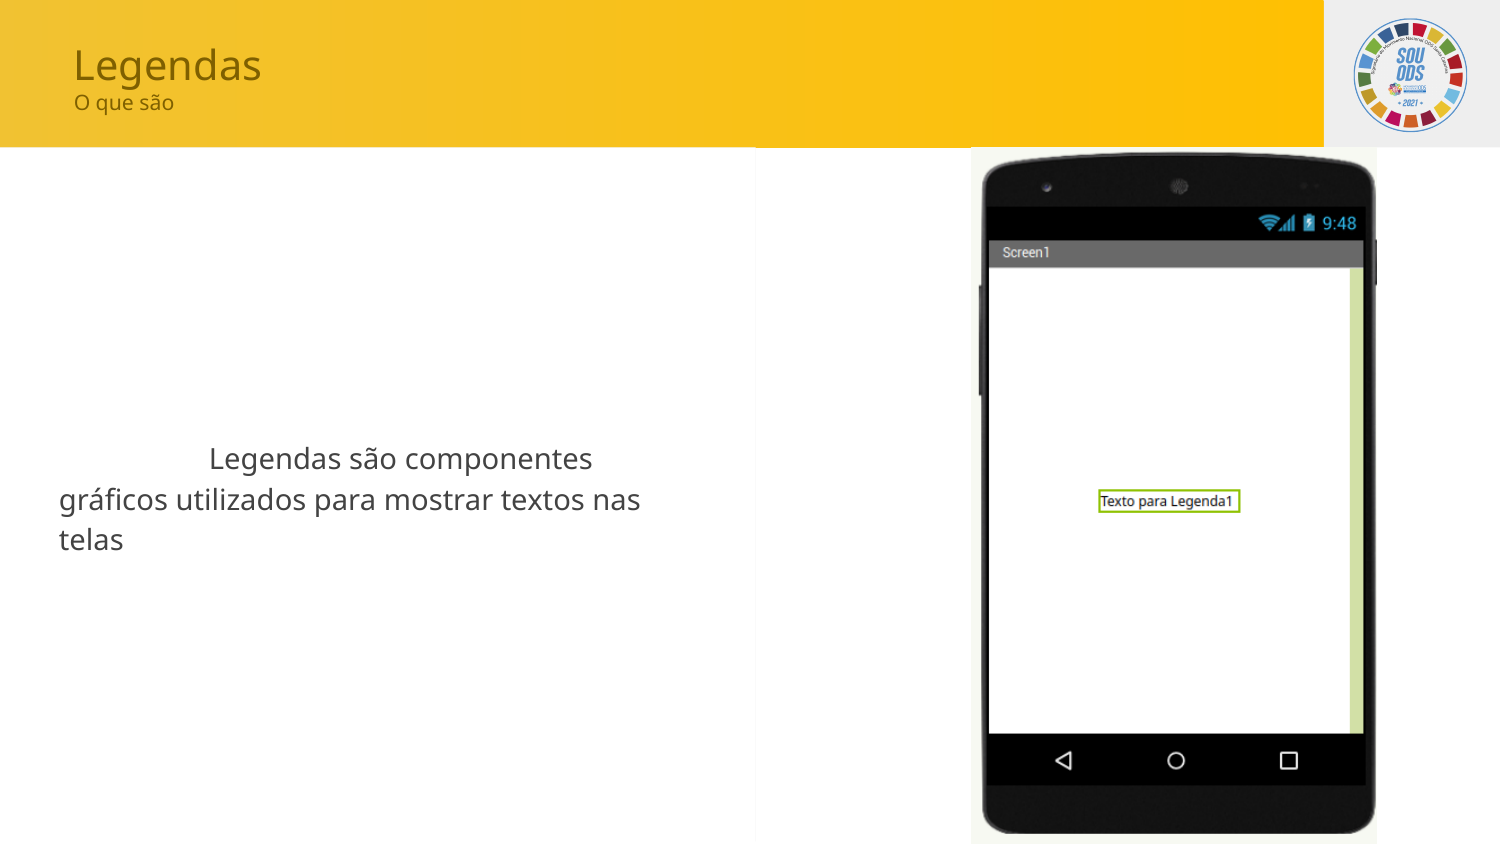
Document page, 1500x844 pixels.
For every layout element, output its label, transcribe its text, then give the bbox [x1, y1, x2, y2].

list Legendas são componentes gráficos utilizados para mostrar textos nas telas [0, 147, 756, 844]
picture [1350, 12, 1474, 136]
subtitle O que são [59, 104, 1324, 131]
picture [971, 147, 1377, 844]
title Legendas [59, 23, 1324, 104]
